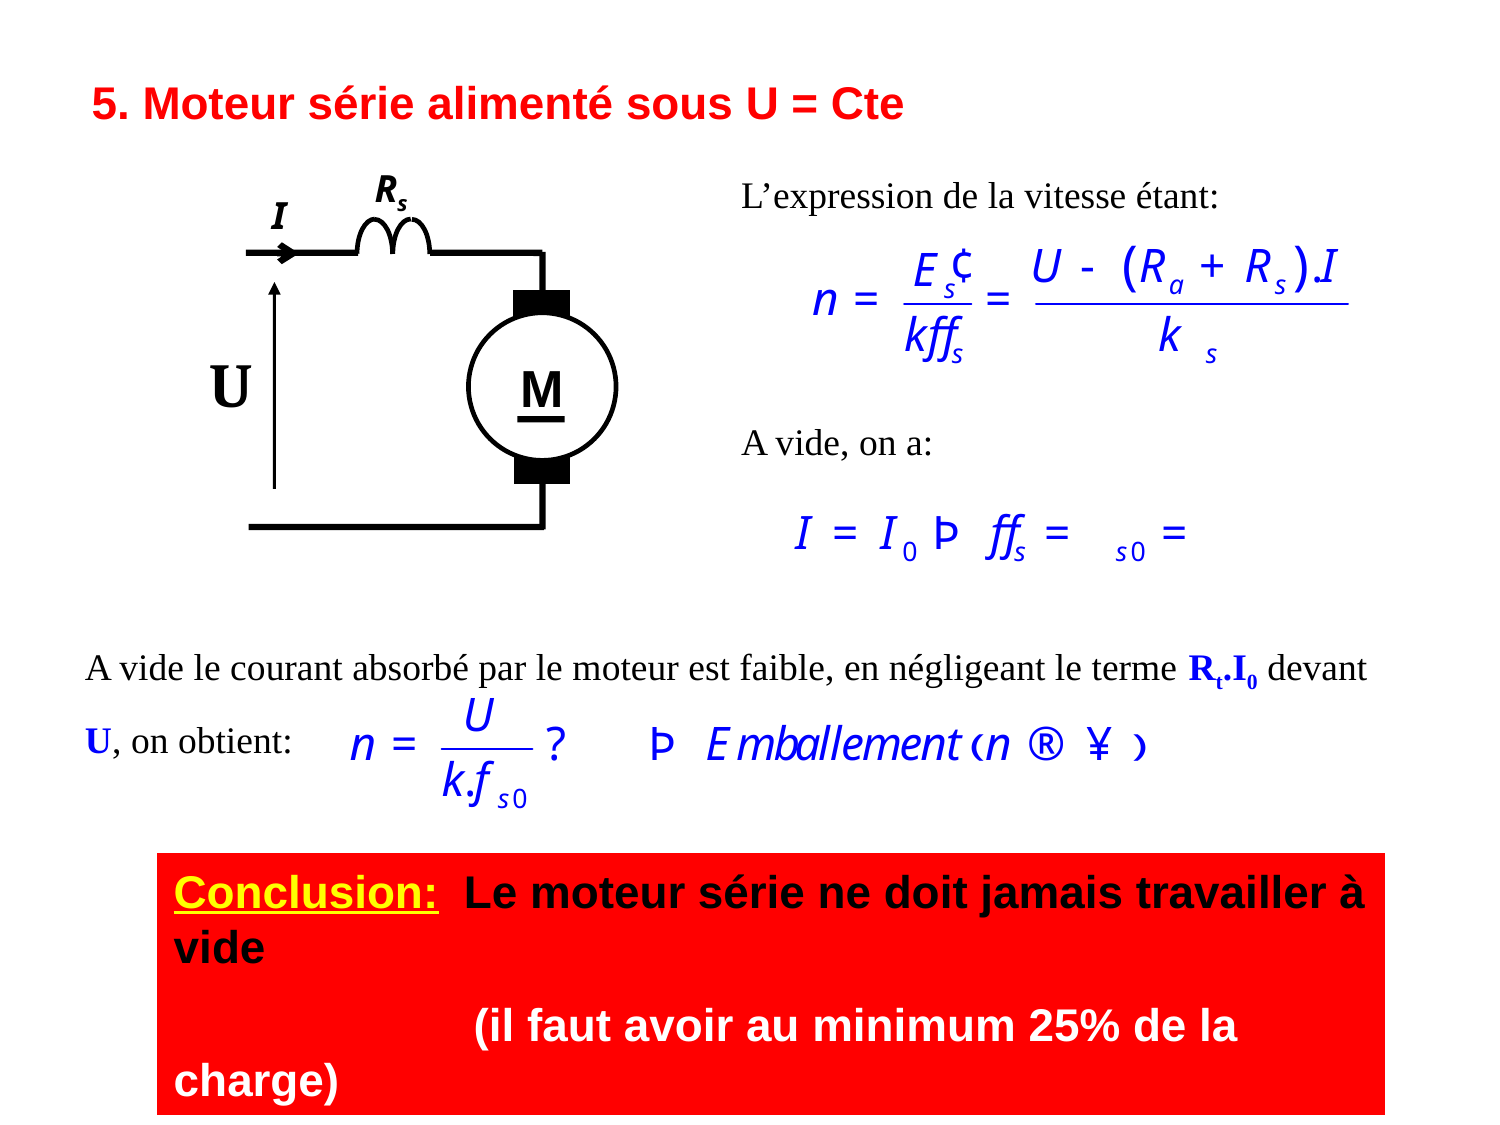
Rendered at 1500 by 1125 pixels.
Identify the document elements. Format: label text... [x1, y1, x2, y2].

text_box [194, 157, 617, 530]
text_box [807, 234, 1357, 374]
text_box L’expression de la vitesse étant: [726, 163, 1294, 224]
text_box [790, 507, 1213, 585]
text_box 5. Moteur série alimenté sous U = Cte [76, 66, 1125, 137]
text_box Conclusion: Le moteur série ne doit jamais travailler à vide (il faut avoir au minimum 25% de la charge) [158, 855, 1383, 1113]
text_box A vide le courant absorbé par le moteur est faible, en négligeant le terme Rt.I0 devant U, on obtient: [70, 609, 1424, 769]
text_box A vide, on a: [726, 410, 961, 470]
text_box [345, 691, 1156, 819]
